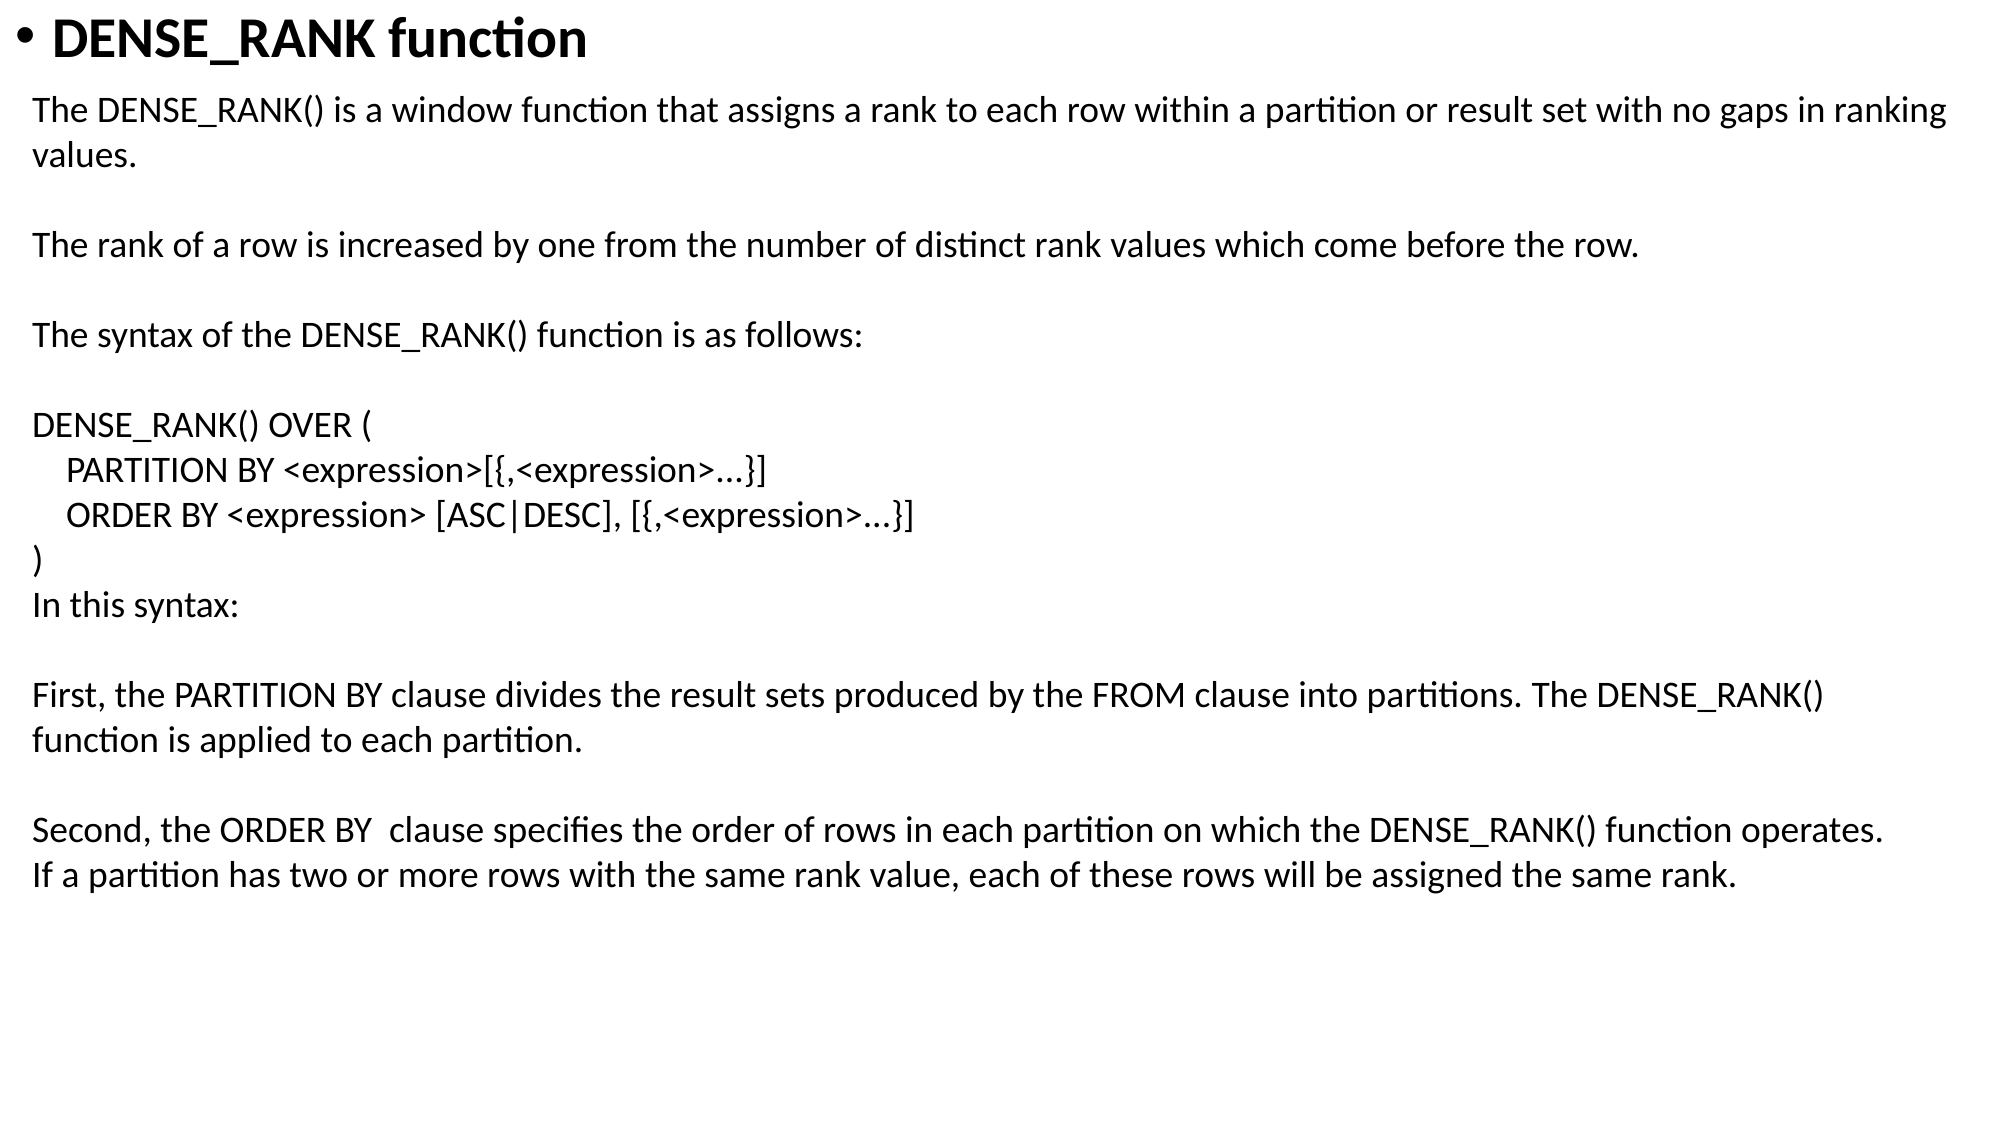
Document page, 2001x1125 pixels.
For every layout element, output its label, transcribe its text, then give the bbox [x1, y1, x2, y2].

text_box The DENSE_RANK() is a window function that assigns a rank to each row within a partition or result set with no gaps in ranking values. The rank of a row is increased by one from the number of distinct rank values which come before the row. The syntax of the DENSE_RANK() function is as follows: DENSE_RANK() OVER ( PARTITION BY <expression>[{,<expression>...}] ORDER BY <expression> [ASC|DESC], [{,<expression>...}] ) In this syntax: First, the PARTITION BY clause divides the result sets produced by the FROM clause into partitions. The DENSE_RANK() function is applied to each partition. Second, the ORDER BY clause specifies the order of rows in each partition on which the DENSE_RANK() function operates. If a partition has two or more rows with the same rank value, each of these rows will be assigned the same rank. [17, 77, 1968, 903]
list DENSE_RANK function [0, 0, 639, 78]
